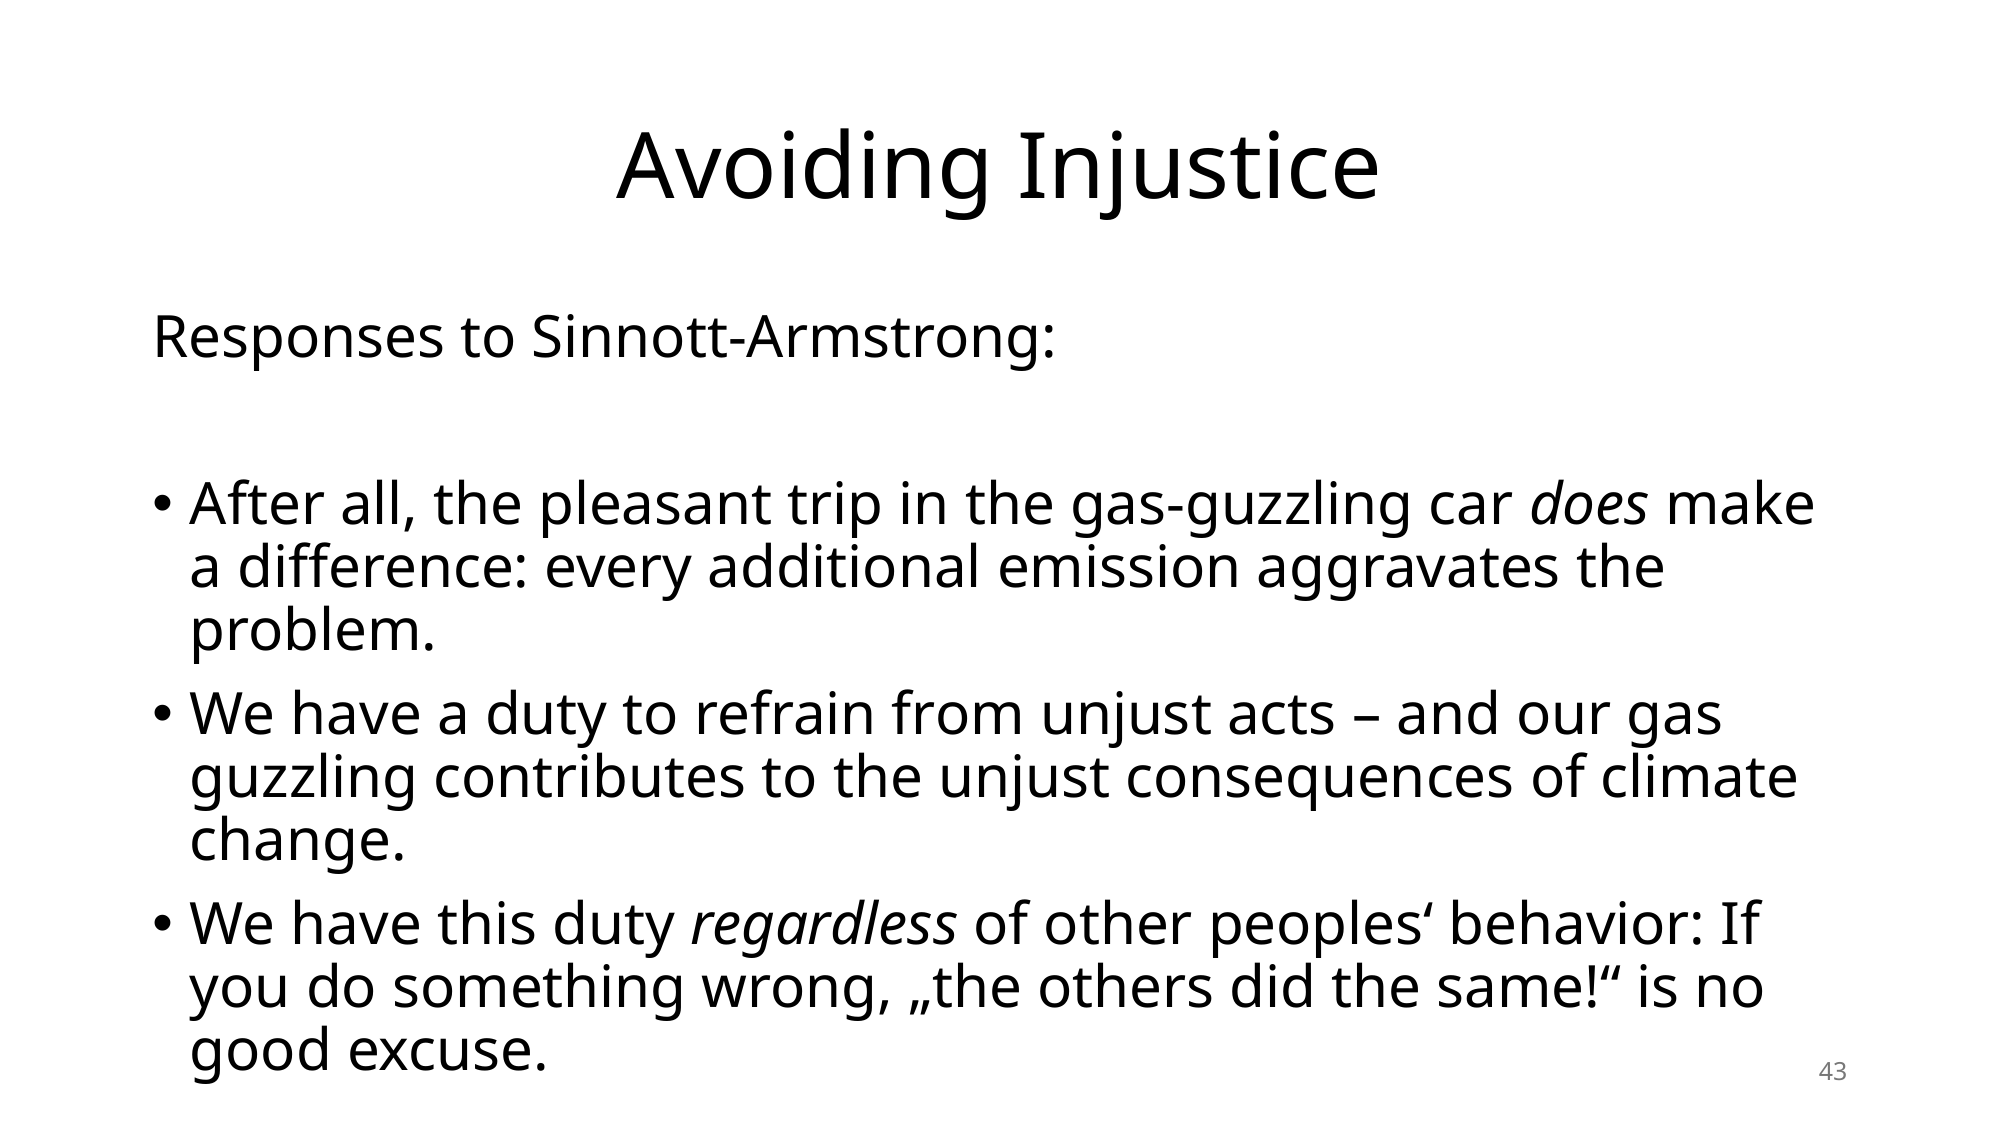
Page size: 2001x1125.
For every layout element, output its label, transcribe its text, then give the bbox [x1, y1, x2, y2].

list Responses to Sinnott-Armstrong: After all, the pleasant trip in the gas-guzzling car does make a difference: every additional emission aggravates the problem. We have a duty to refrain from unjust acts – and our gas guzzling contributes to the unjust consequences of climate change. We have this duty regardless of other peoples‘ behavior: If you do something wrong, „the others did the same!“ is no good excuse. [137, 299, 1863, 1014]
slide_number 43 [1412, 1042, 1863, 1103]
title Avoiding Injustice [137, 59, 1863, 278]
